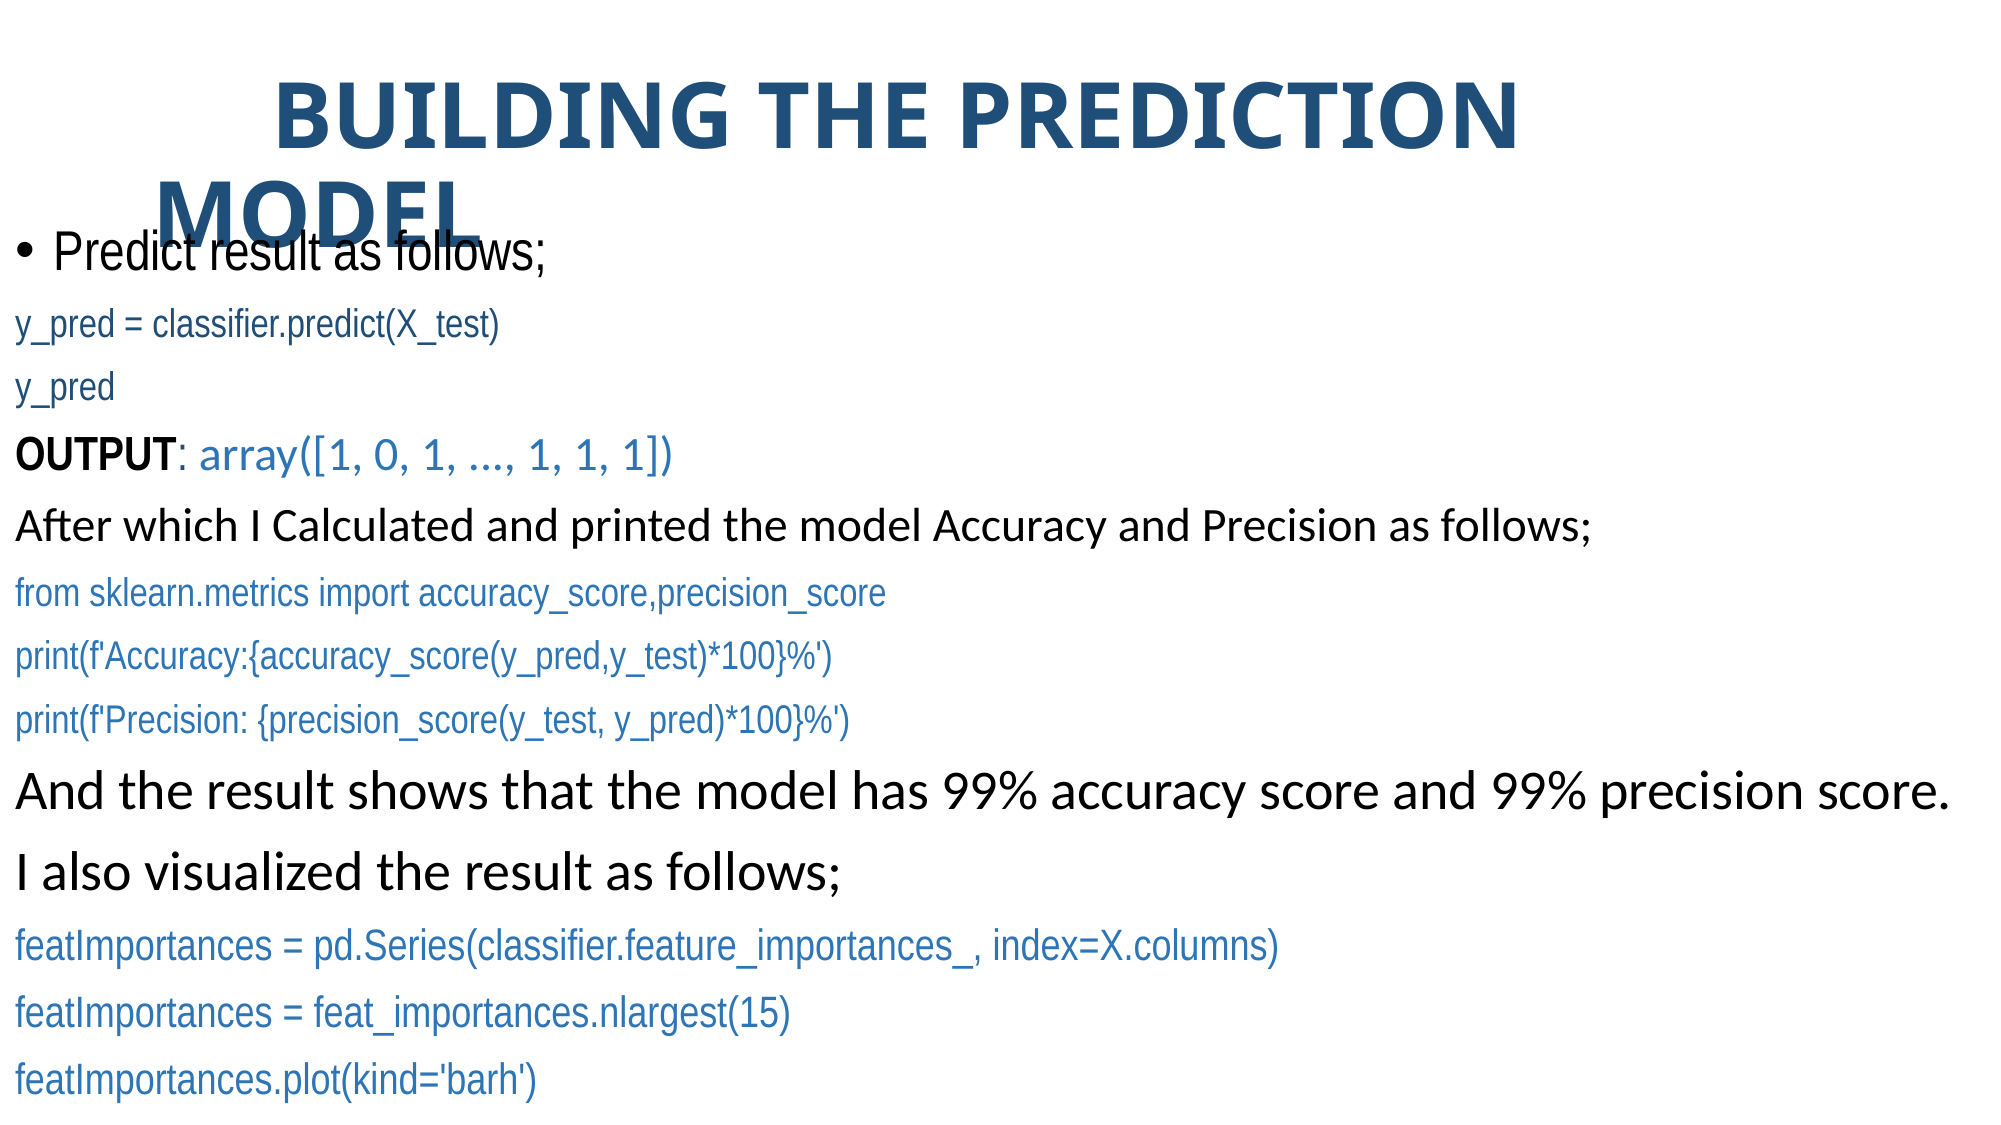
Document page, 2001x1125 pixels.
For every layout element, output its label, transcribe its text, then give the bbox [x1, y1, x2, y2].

title BUILDING THE PREDICTION MODEL [137, 59, 1863, 214]
list Predict result as follows; y_pred = classifier.predict(X_test) y_pred OUTPUT: array([1, 0, 1, ..., 1, 1, 1]) After which I Calculated and printed the model Accuracy and Precision as follows; from sklearn.metrics import accuracy_score,precision_score print(f'Accuracy:{accuracy_score(y_pred,y_test)*100}%') print(f'Precision: {precision_score(y_test, y_pred)*100}%') And the result shows that the model has 99% accuracy score and 99% precision score. I also visualized the result as follows; featImportances = pd.Series(classifier.feature_importances_, index=X.columns) featImportances = feat_importances.nlargest(15) featImportances.plot(kind='barh') [0, 214, 2000, 1125]
